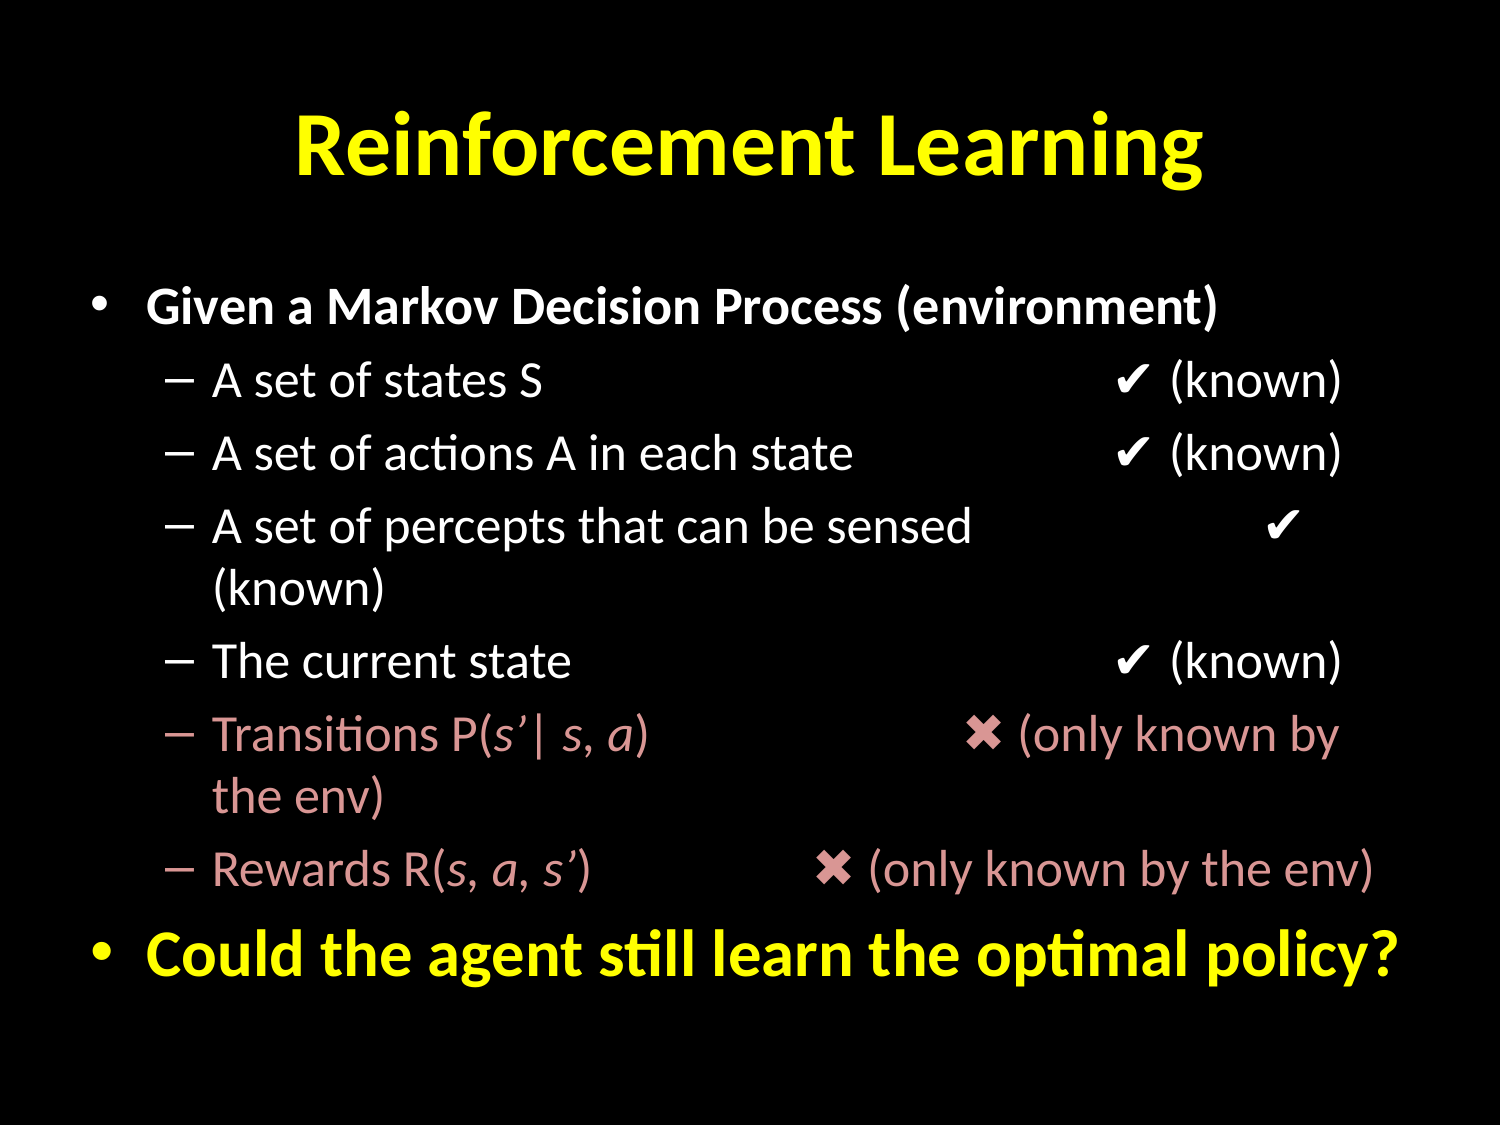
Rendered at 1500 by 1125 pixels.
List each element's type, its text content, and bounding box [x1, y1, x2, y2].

title Reinforcement Learning [75, 45, 1425, 233]
list Given a Markov Decision Process (environment) A set of states S ✔ (known) A set of actions A in each state ✔ (known) A set of percepts that can be sensed ✔ (known) The current state ✔ (known) Transitions P(s’| s, a) ✖ (only known by the env) Rewards R(s, a, s’) ✖ (only known by the env) Could the agent still learn the optimal policy? [75, 262, 1425, 1005]
